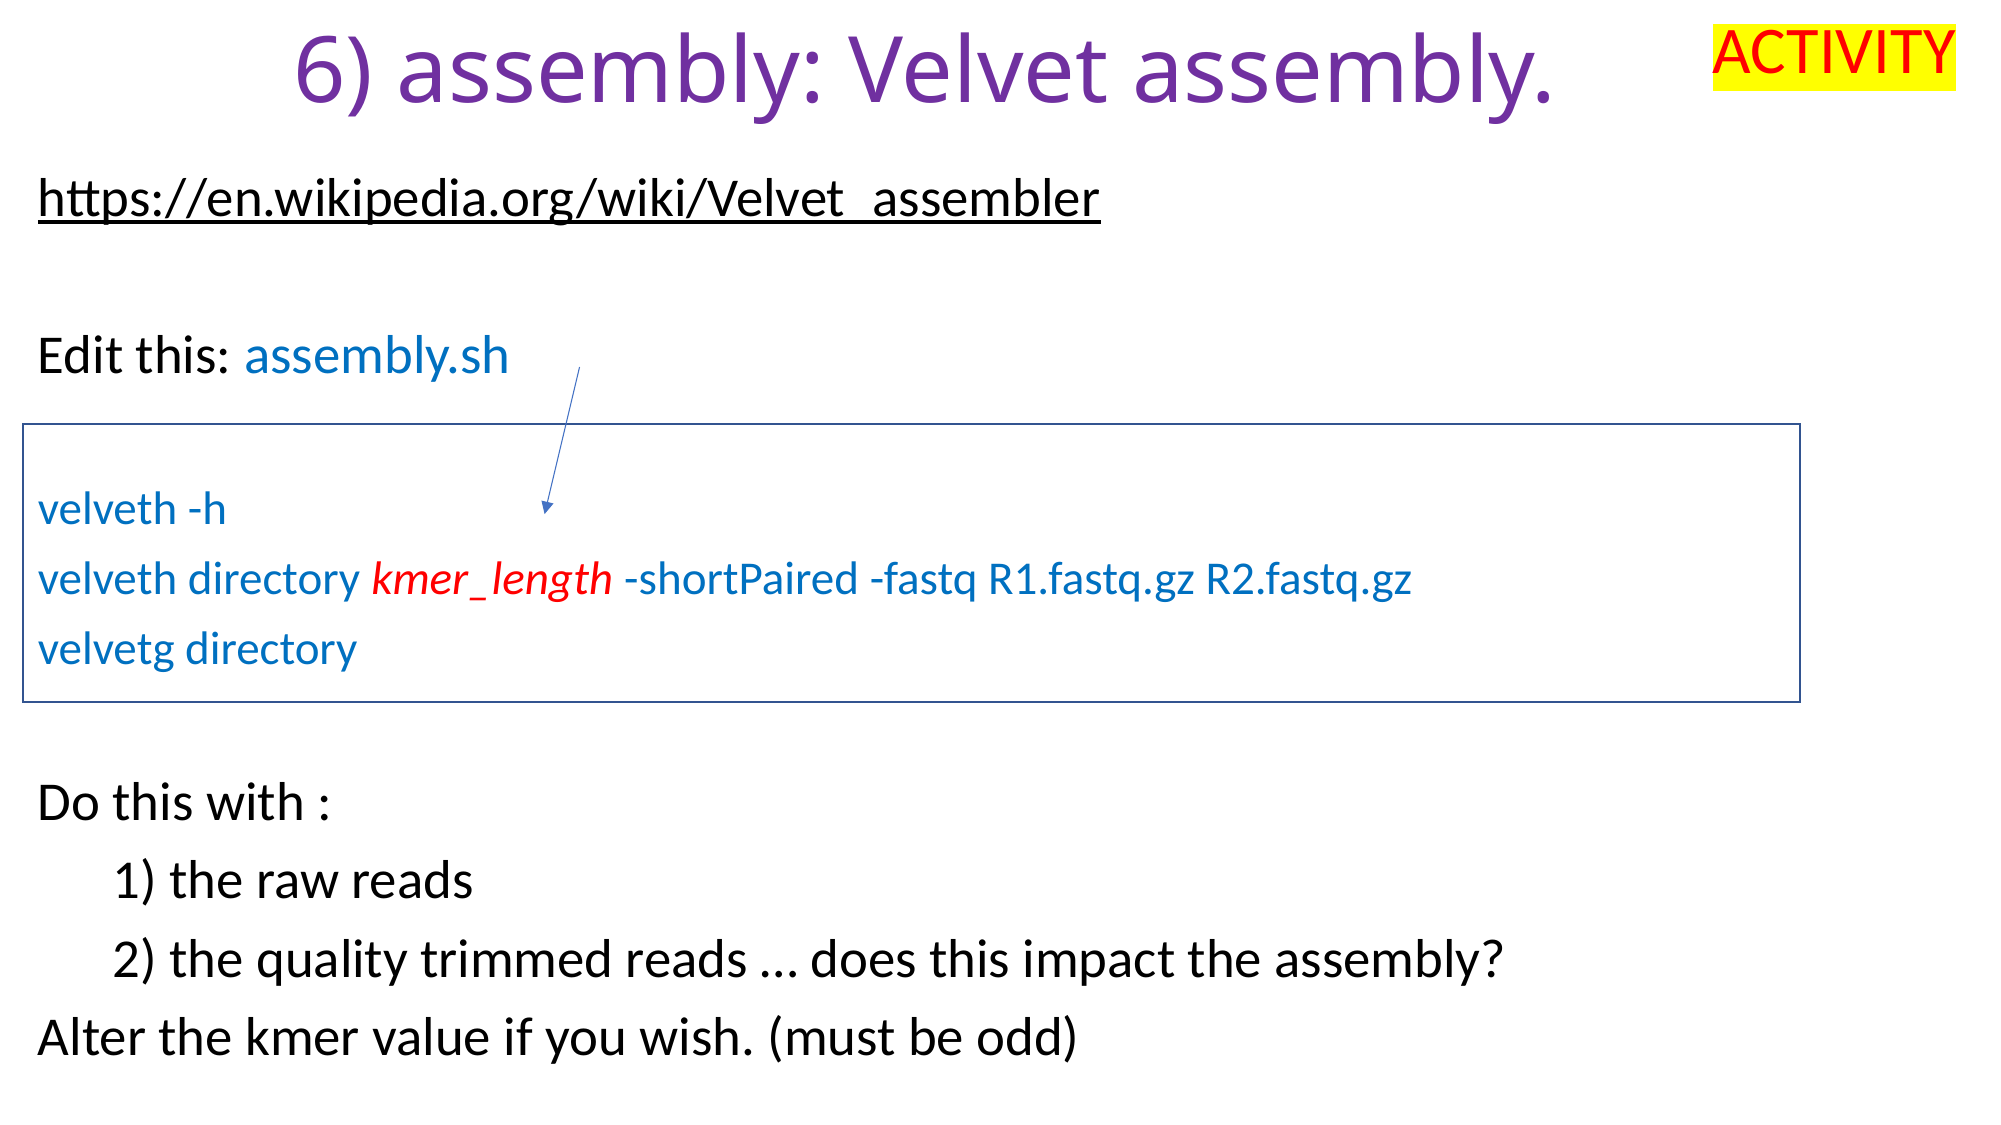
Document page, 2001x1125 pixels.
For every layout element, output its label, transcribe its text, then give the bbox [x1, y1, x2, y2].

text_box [544, 366, 580, 515]
text_box ACTIVITY [1697, 0, 2000, 95]
title 6) assembly: Velvet assembly. [75, 0, 1800, 161]
text_box [22, 423, 1801, 703]
list https://en.wikipedia.org/wiki/Velvet_assembler Edit this: assembly.sh velveth -h velveth directory kmer_length -shortPaired -fastq R1.fastq.gz R2.fastq.gz velvetg directory Do this with : 1) the raw reads 2) the quality trimmed reads … does this impact the assembly? Alter the kmer value if you wish. (must be odd) [22, 161, 1971, 1080]
